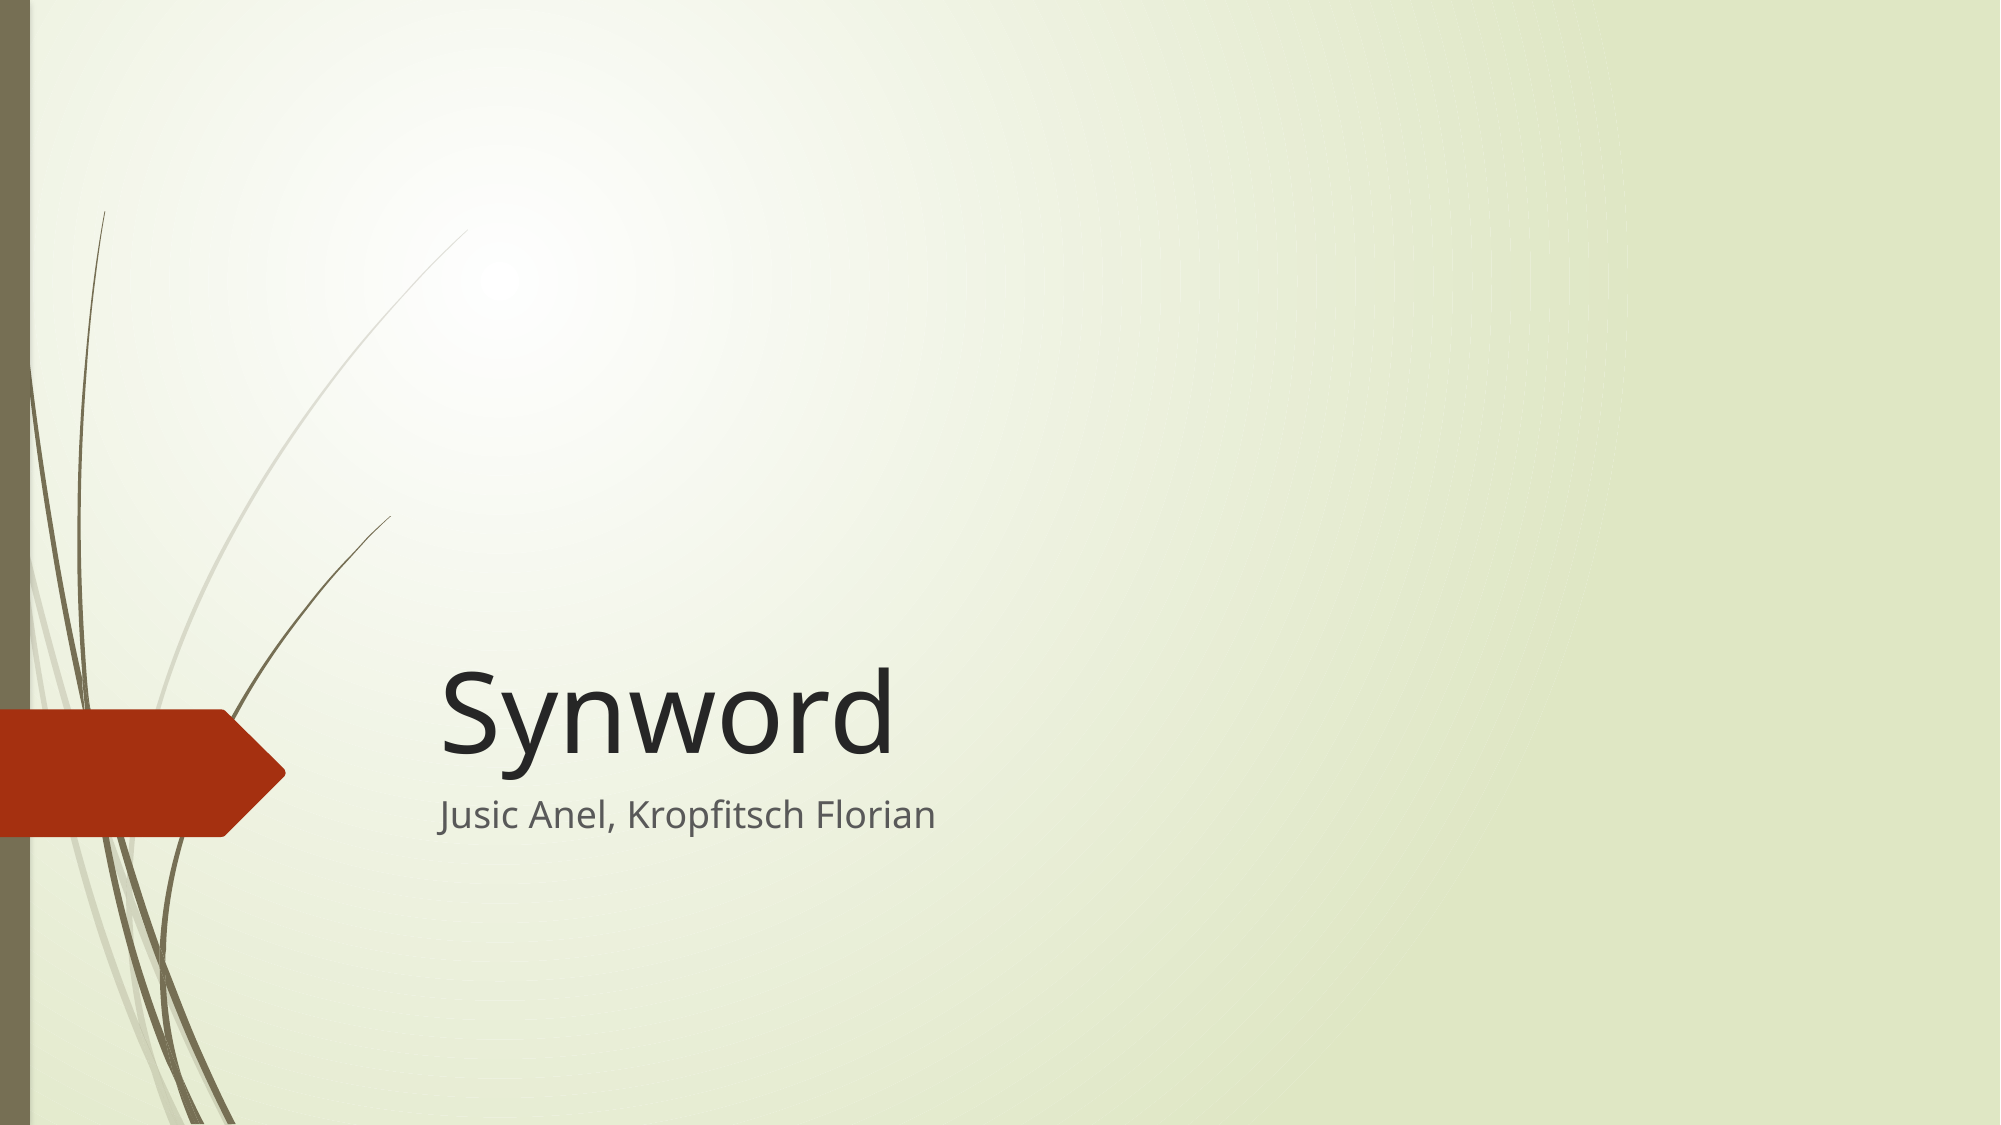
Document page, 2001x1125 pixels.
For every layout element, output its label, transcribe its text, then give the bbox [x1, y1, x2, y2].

title Synword [424, 412, 1888, 783]
subtitle Jusic Anel, Kropfitsch Florian [424, 783, 1888, 969]
